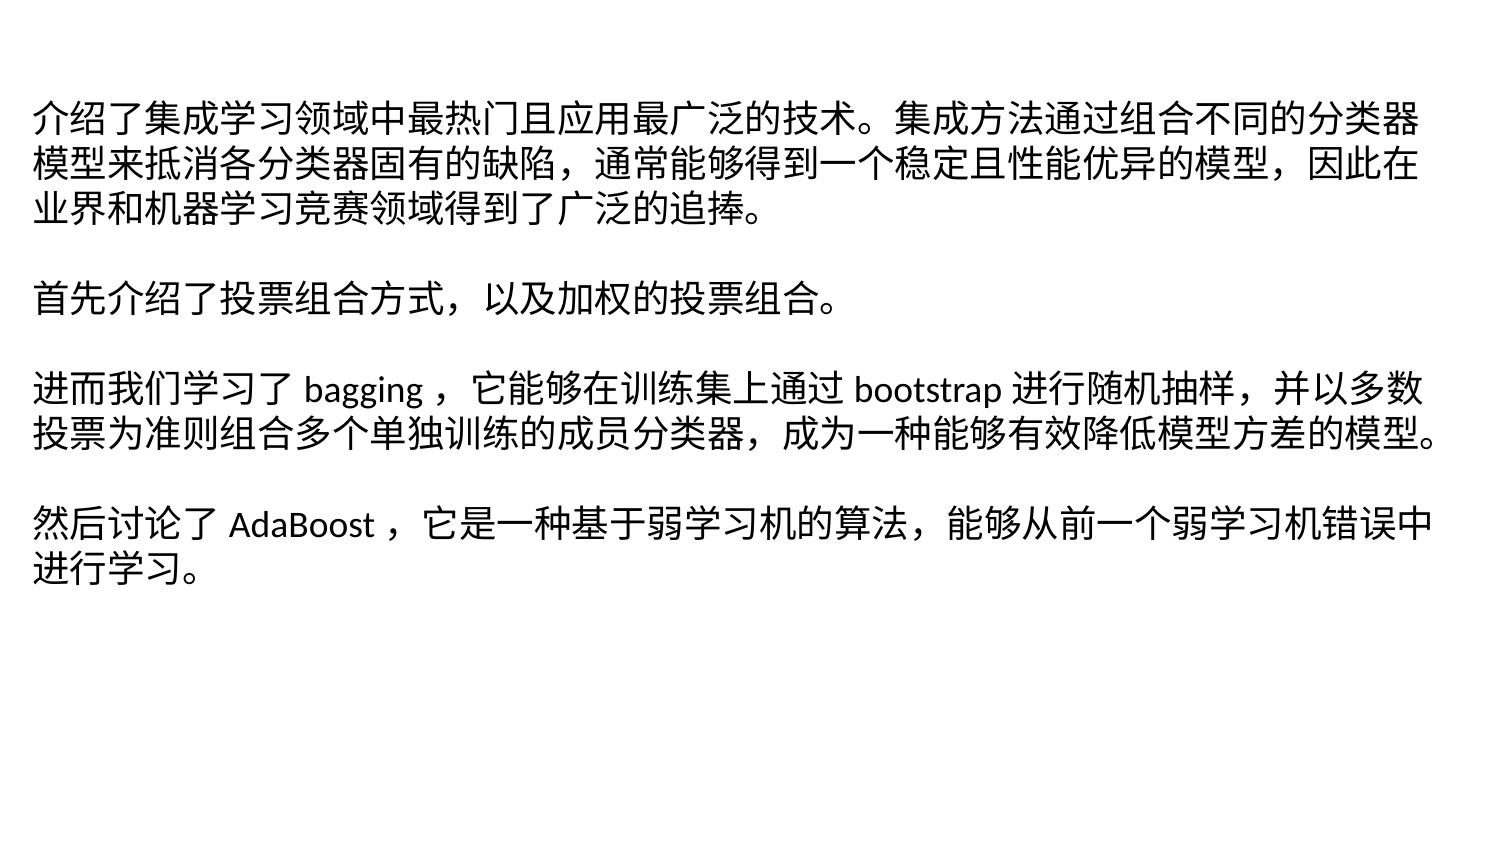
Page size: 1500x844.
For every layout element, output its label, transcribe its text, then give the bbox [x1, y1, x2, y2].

text_box 介绍了集成学习领域中最热门且应用最广泛的技术。集成方法通过组合不同的分类器模型来抵消各分类器固有的缺陷，通常能够得到一个稳定且性能优异的模型，因此在业界和机器学习竞赛领域得到了广泛的追捧。 首先介绍了投票组合方式，以及加权的投票组合。 进而我们学习了bagging，它能够在训练集上通过bootstrap进行随机抽样，并以多数投票为准则组合多个单独训练的成员分类器，成为一种能够有效降低模型方差的模型。 然后讨论了AdaBoost，它是一种基于弱学习机的算法，能够从前一个弱学习机错误中进行学习。 [17, 87, 1471, 598]
